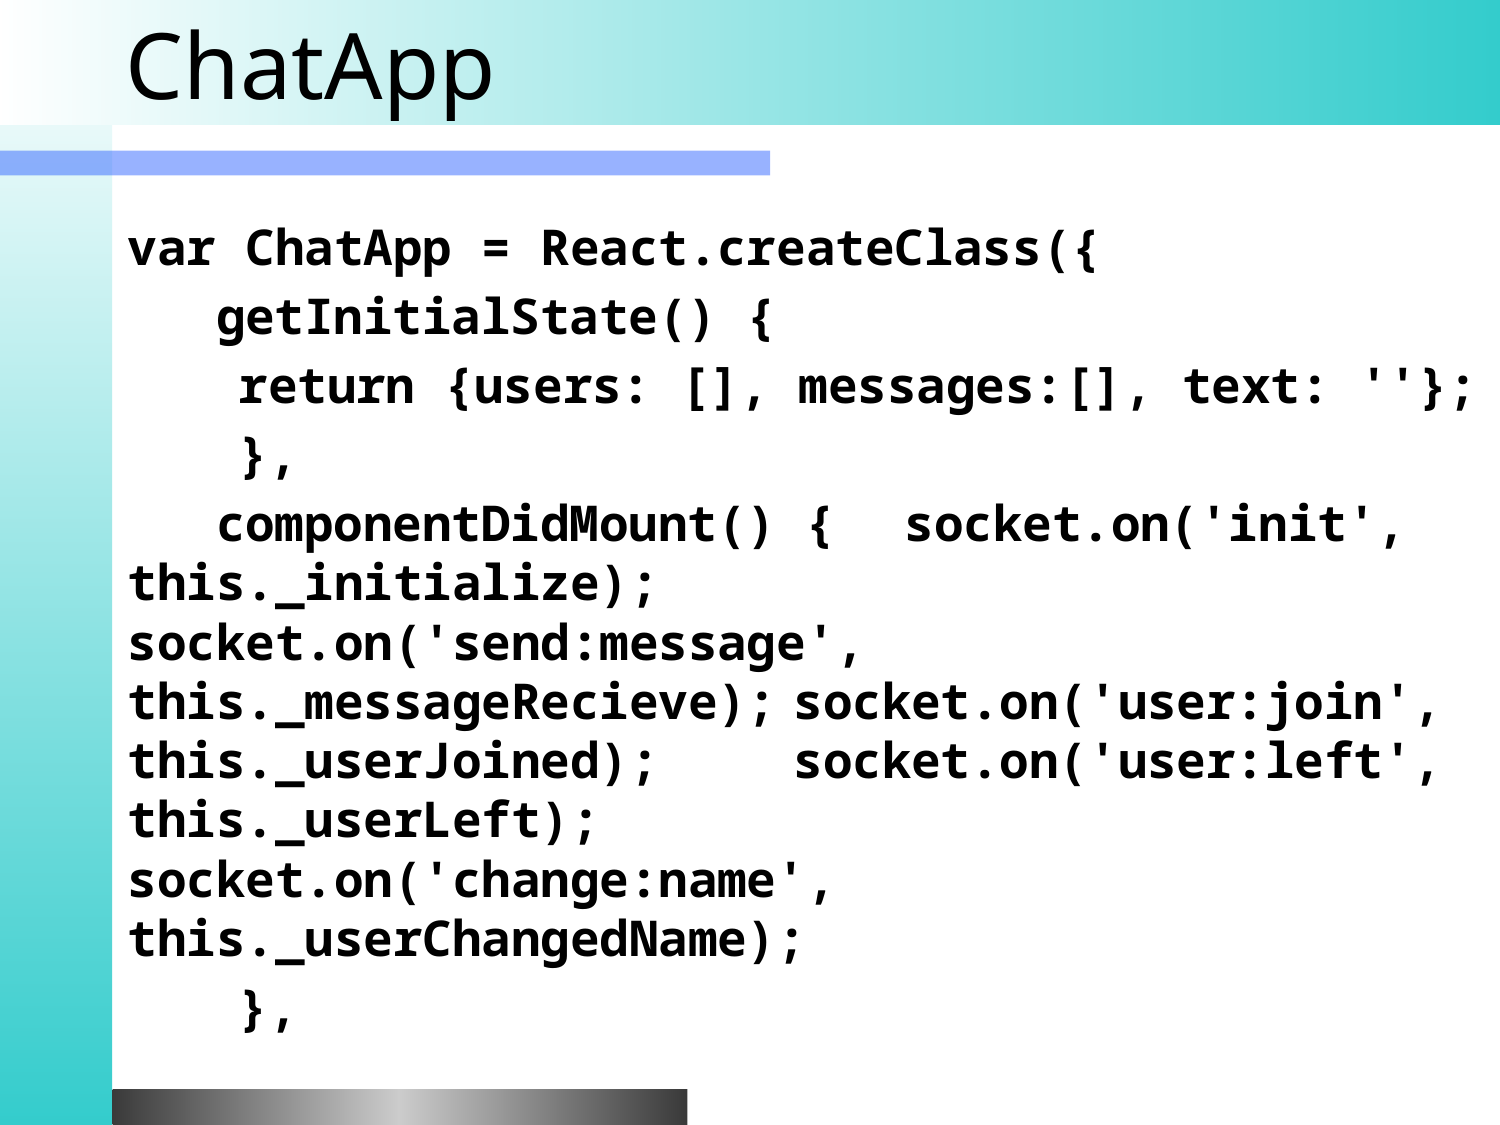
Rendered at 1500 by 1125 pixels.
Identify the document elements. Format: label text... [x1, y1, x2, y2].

title ChatApp [110, 0, 1388, 127]
list var ChatApp = React.createClass({ getInitialState() { return {users: [], messages:[], text: ''}; }, componentDidMount() { socket.on('init', this._initialize); socket.on('send:message', this._messageRecieve); socket.on('user:join', this._userJoined); socket.on('user:left', this._userLeft); socket.on('change:name', this._userChangedName); }, [112, 208, 1500, 1072]
